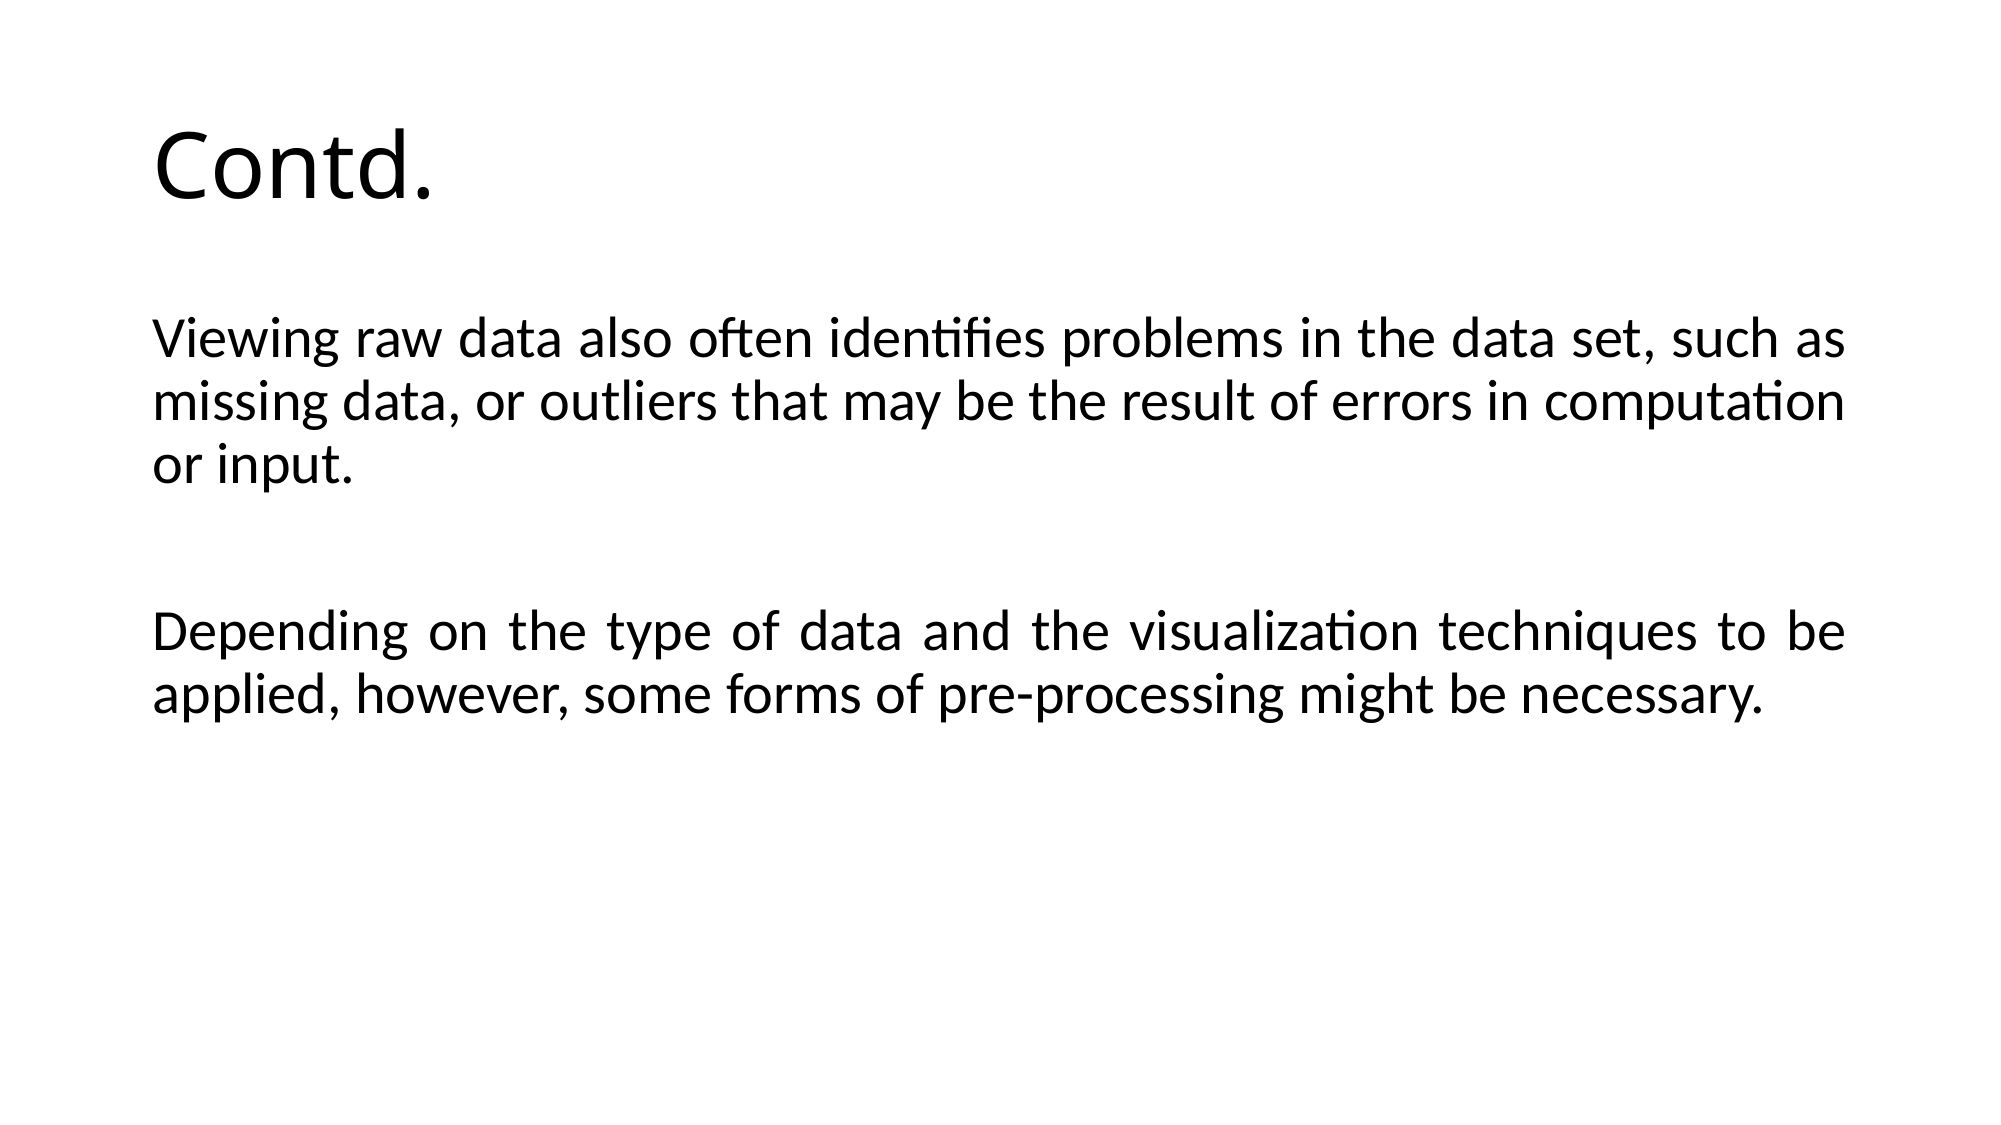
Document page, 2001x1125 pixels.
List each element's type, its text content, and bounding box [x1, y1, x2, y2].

title Contd. [137, 59, 1863, 278]
list Viewing raw data also often identifies problems in the data set, such as missing data, or outliers that may be the result of errors in computation or input. Depending on the type of data and the visualization techniques to be applied, however, some forms of pre-processing might be necessary. [137, 299, 1863, 1014]
